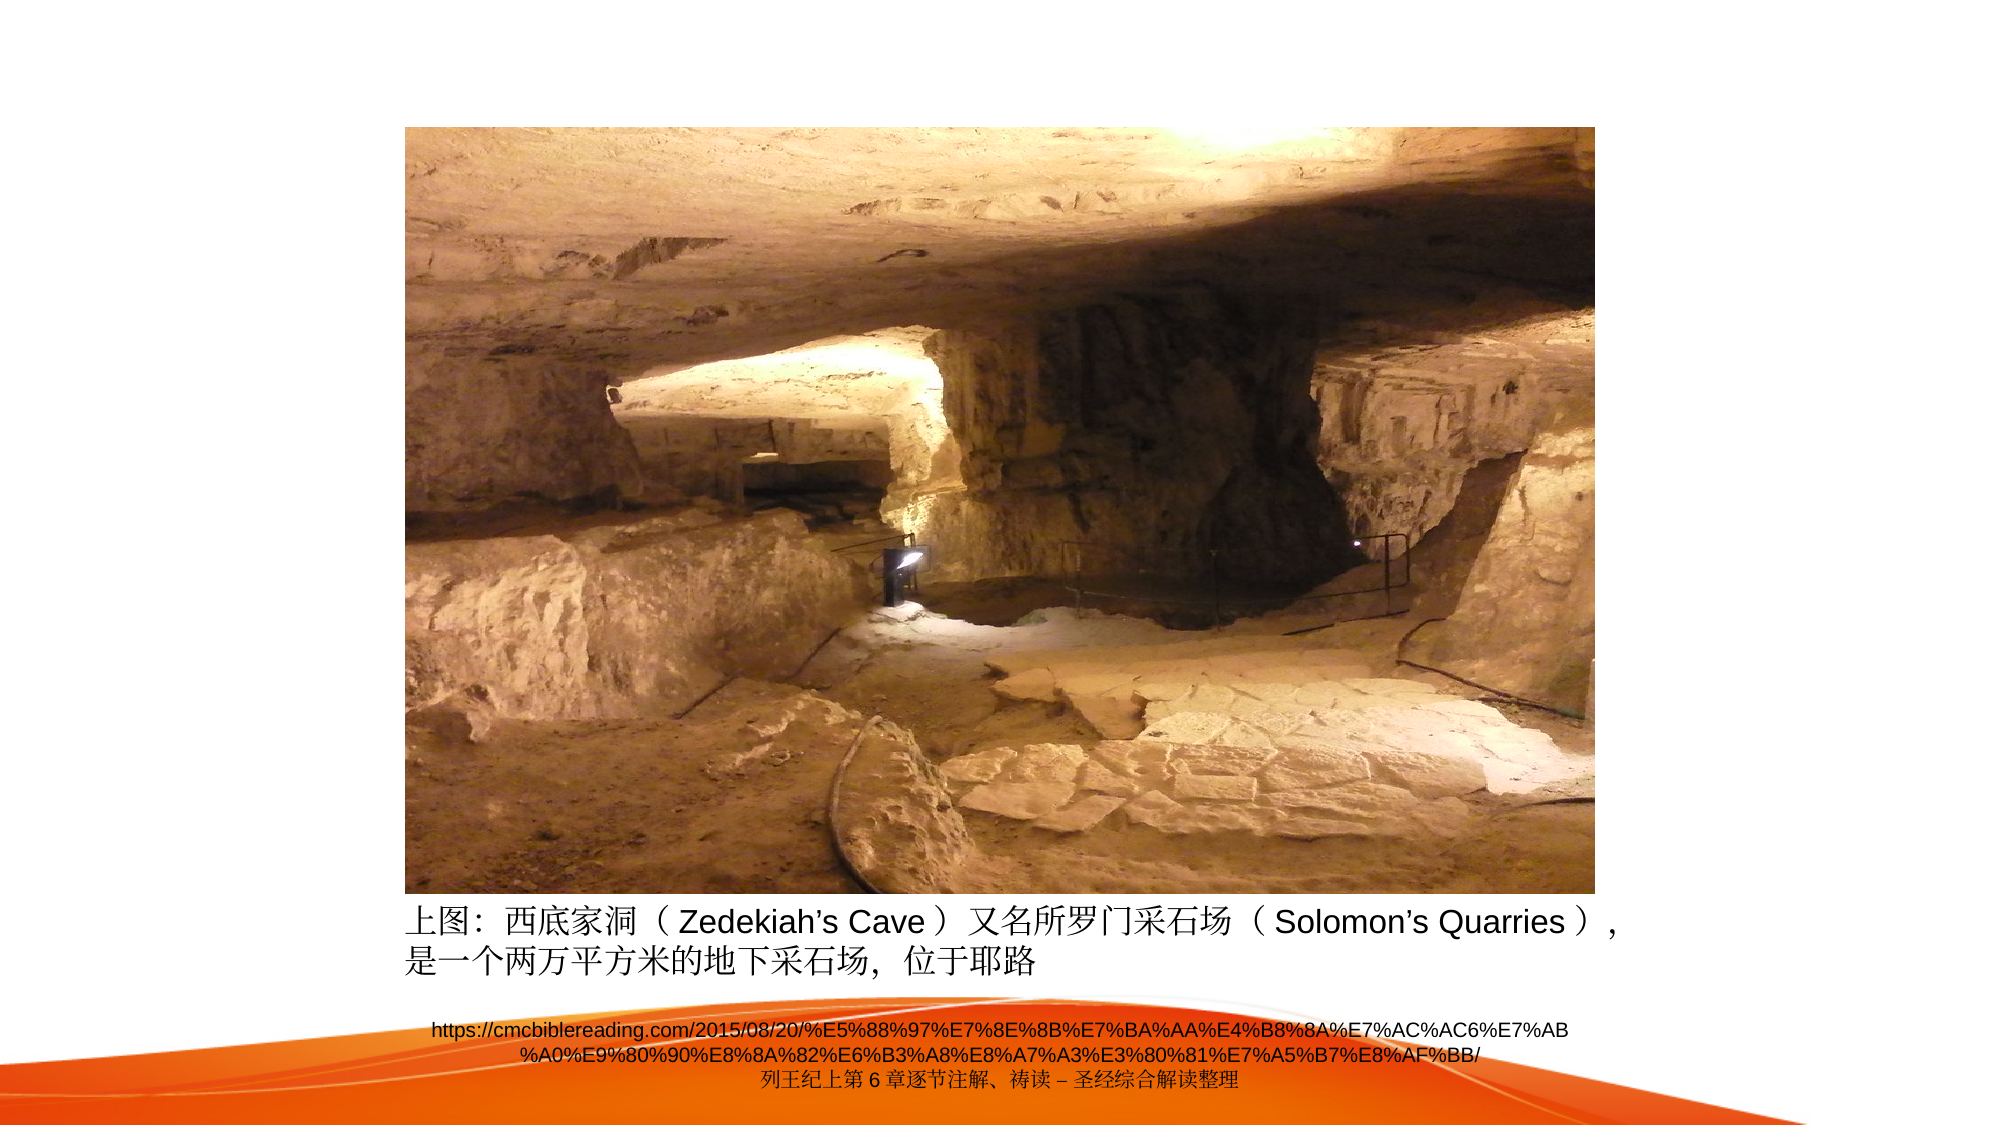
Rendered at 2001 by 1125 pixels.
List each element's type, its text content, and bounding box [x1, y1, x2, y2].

picture [0, 0, 2000, 1125]
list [405, 127, 1595, 894]
text_box 上图：西底家洞（Zedekiah’s Cave）又名所罗门采石场（Solomon’s Quarries），是一个两万平方米的地下采石场，位于耶路 [389, 893, 1653, 988]
text_box https://cmcbiblereading.com/2015/08/20/%E5%88%97%E7%8E%8B%E7%BA%AA%E4%B8%8A%E7%AC%AC6%E7%AB%A0%E9%80%90%E8%8A%82%E6%B3%A8%E8%A7%A3%E3%80%81%E7%A5%B7%E8%AF%BB/ 列王纪上第6章逐节注解、祷读 – 圣经综合解读整理 [346, 1009, 1653, 1124]
